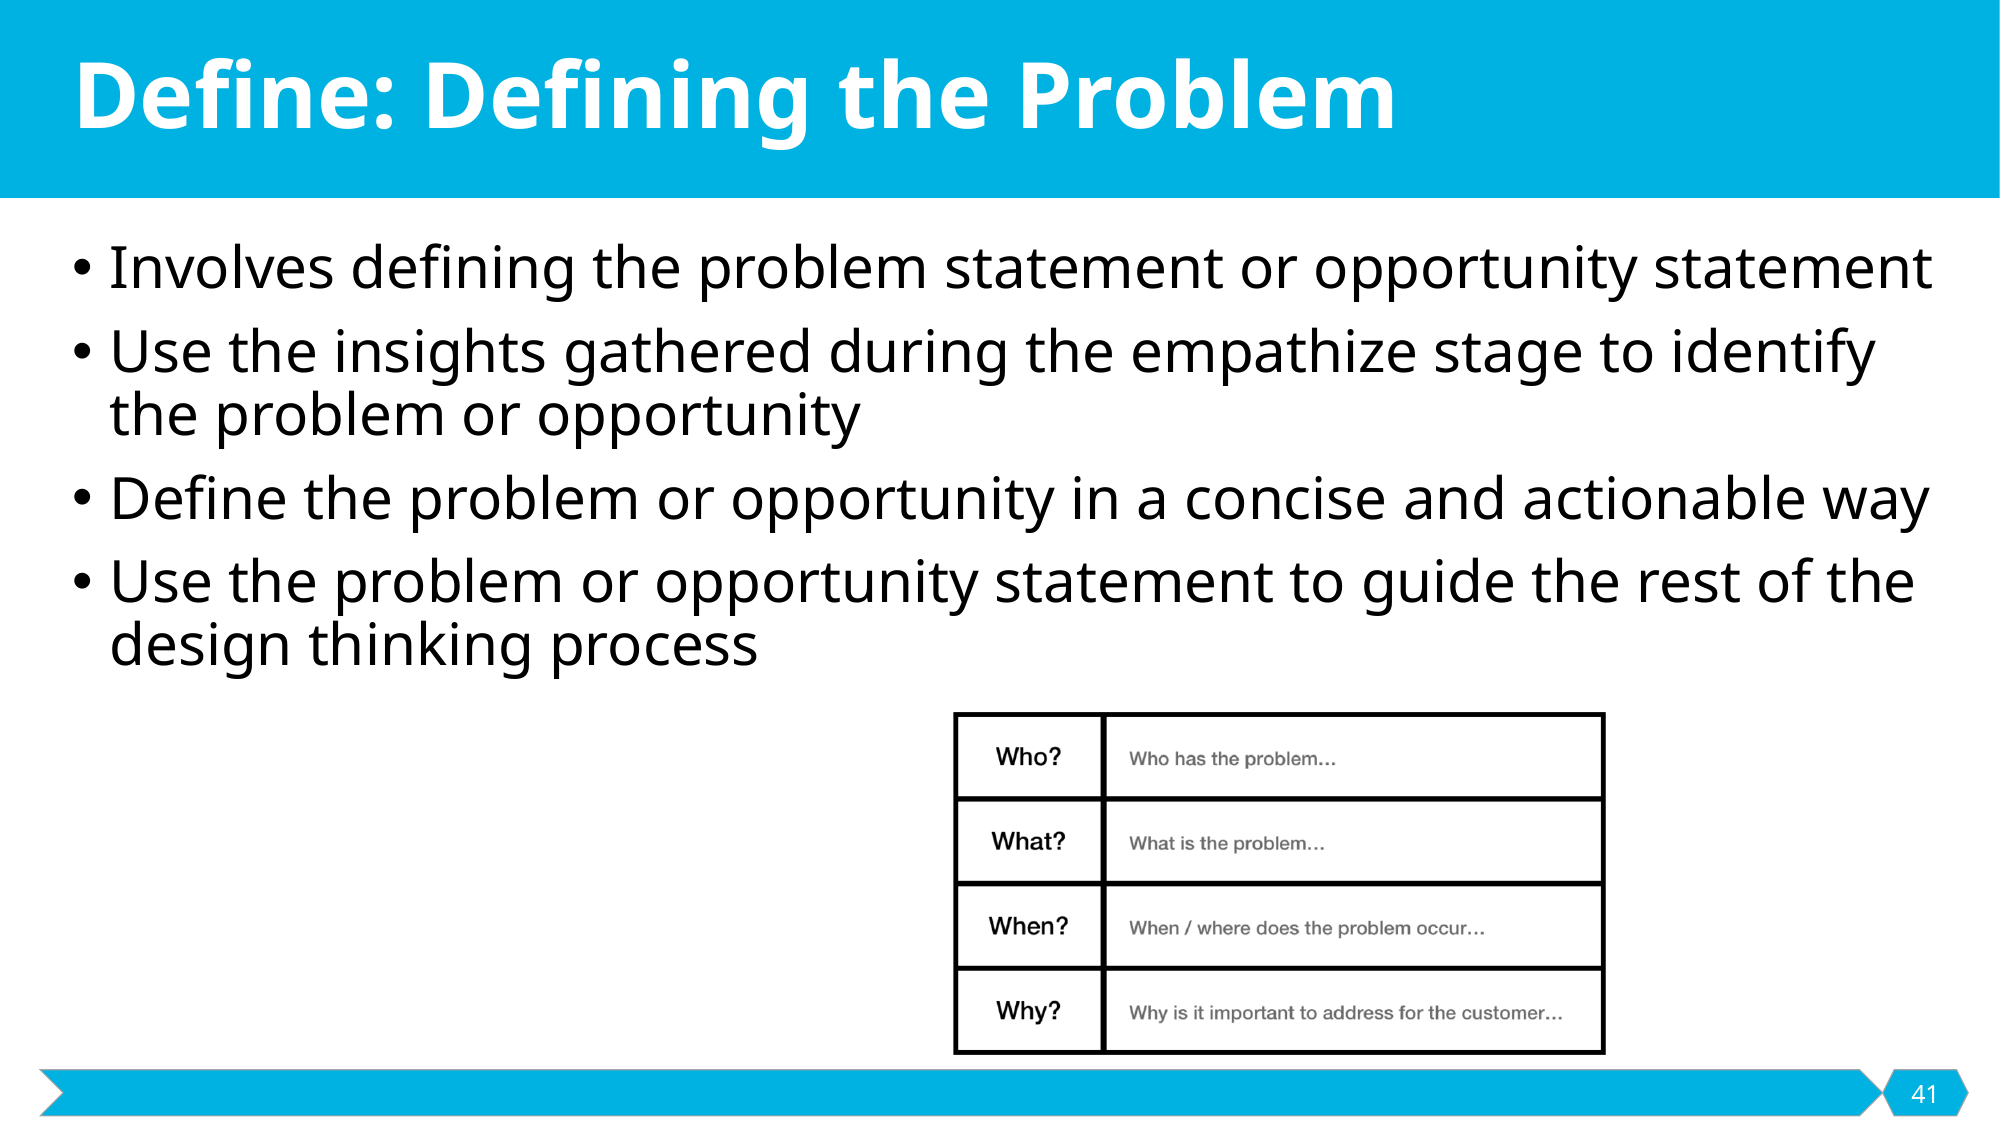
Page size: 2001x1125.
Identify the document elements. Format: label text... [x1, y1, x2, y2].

slide_number 41 [1882, 1065, 1969, 1125]
list Involves defining the problem statement or opportunity statement Use the insights gathered during the empathize stage to identify the problem or opportunity Define the problem or opportunity in a concise and actionable way Use the problem or opportunity statement to guide the rest of the design thinking process [56, 230, 1969, 1010]
title Define: Defining the Problem [56, 0, 1969, 199]
picture [938, 701, 1621, 1066]
